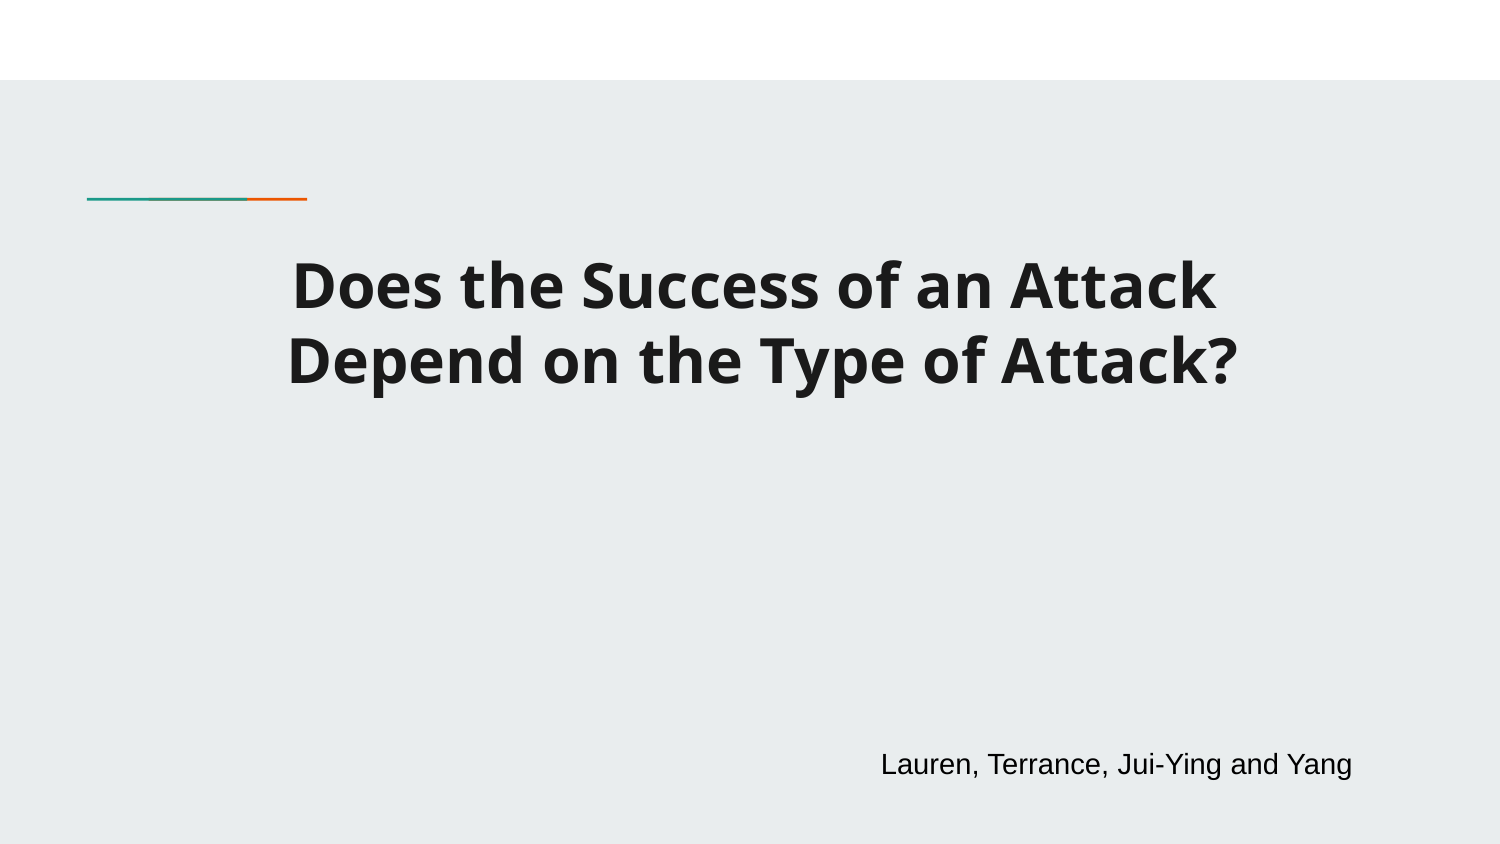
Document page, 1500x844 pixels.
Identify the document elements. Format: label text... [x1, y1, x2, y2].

text_box Lauren, Terrance, Jui-Ying and Yang [865, 730, 1488, 823]
title Does the Success of an Attack Depend on the Type of Attack? [131, 230, 1393, 504]
